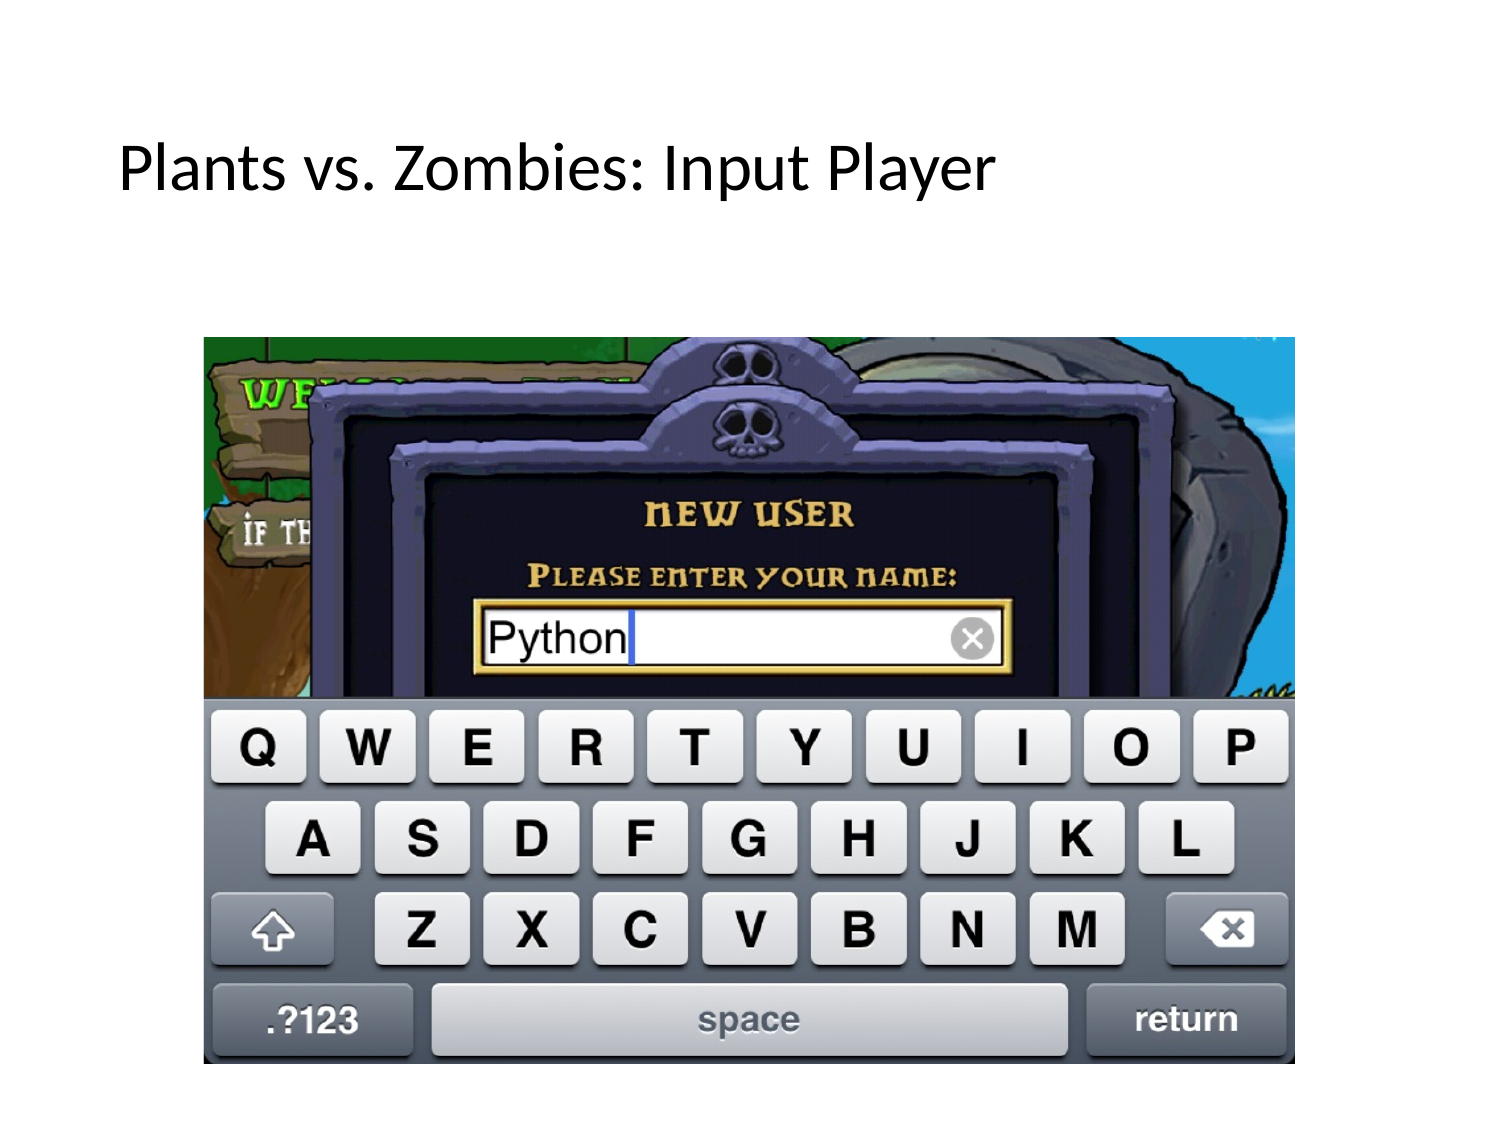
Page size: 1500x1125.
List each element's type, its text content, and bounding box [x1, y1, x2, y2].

title Plants vs. Zombies: Input Player [103, 59, 1397, 278]
picture [205, 154, 1294, 1125]
